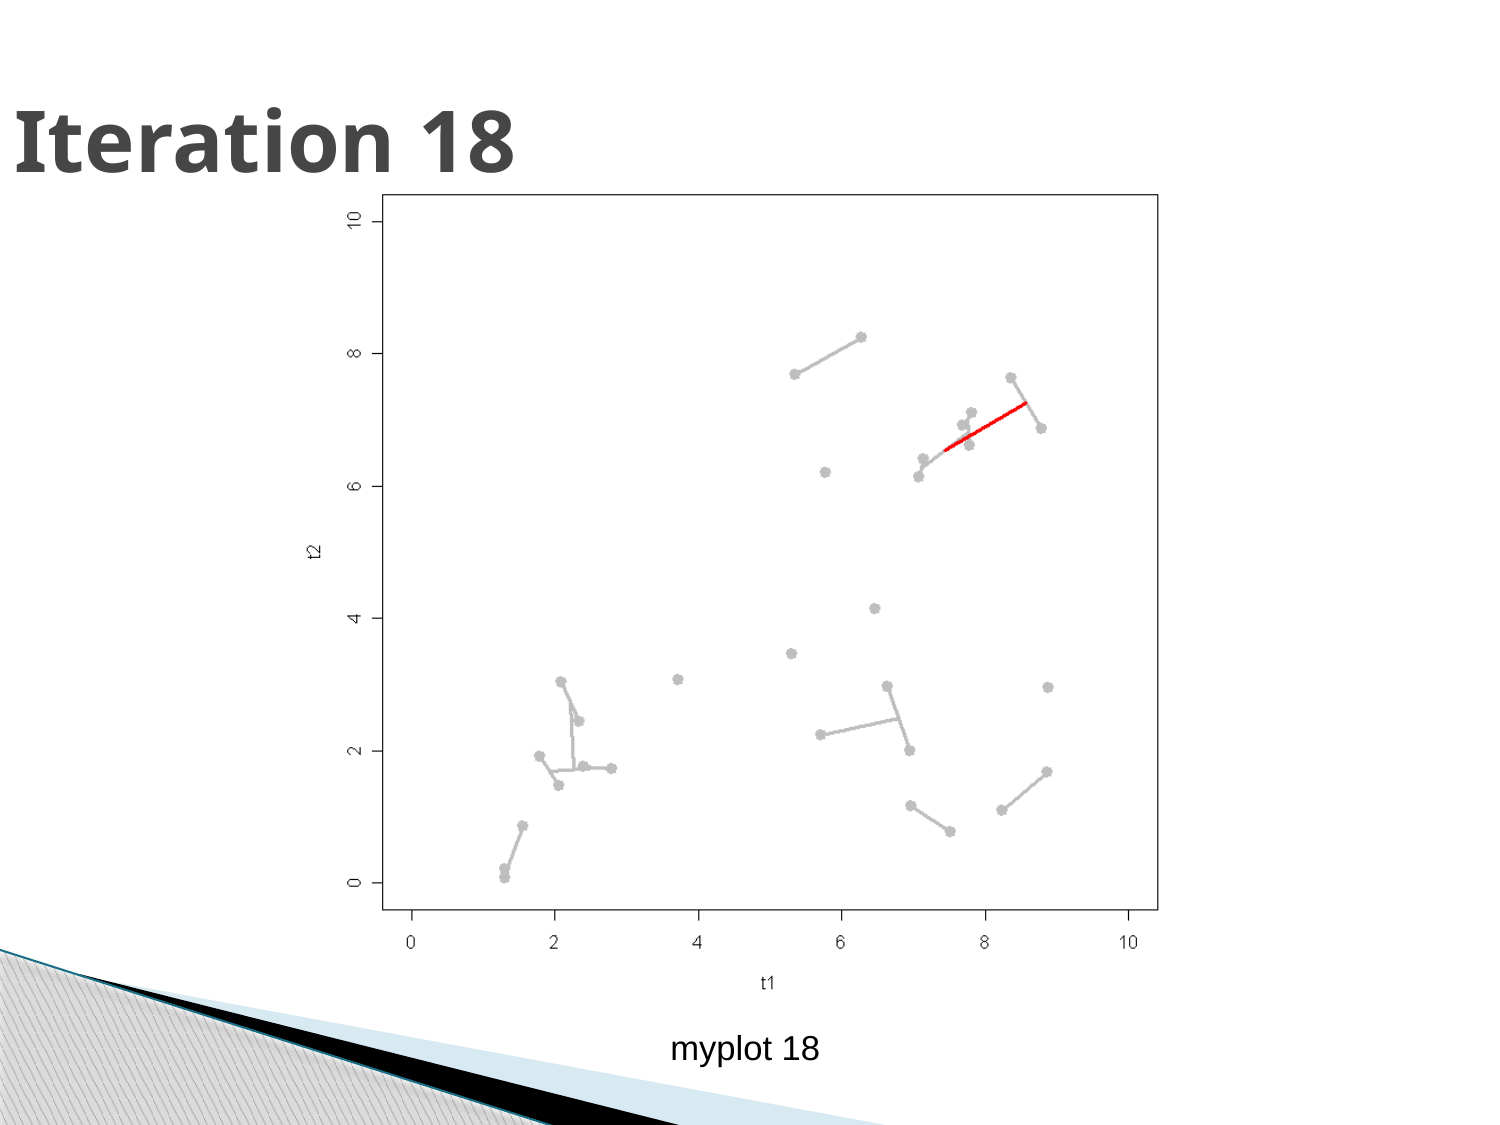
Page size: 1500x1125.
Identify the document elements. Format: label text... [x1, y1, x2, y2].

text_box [299, 112, 1201, 1076]
title Iteration 18 [0, 45, 1350, 233]
